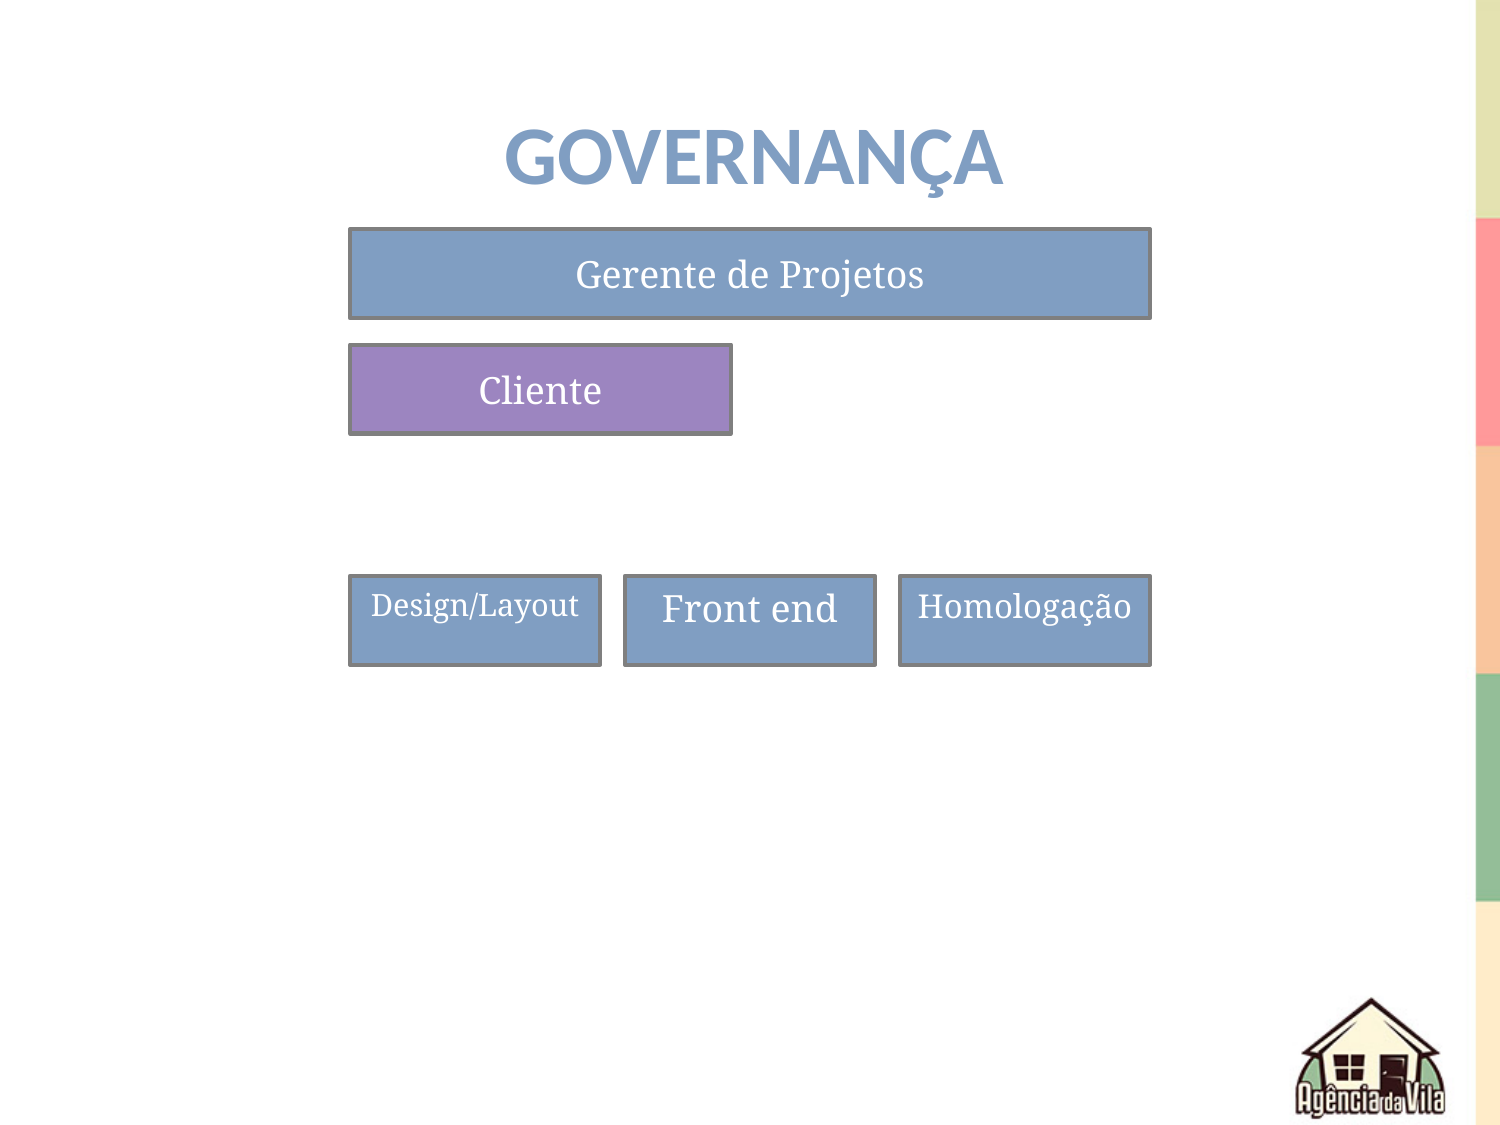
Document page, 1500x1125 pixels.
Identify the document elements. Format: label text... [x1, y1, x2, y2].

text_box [249, 228, 1251, 897]
picture [0, 0, 1500, 1125]
text_box GOVERNANÇA [117, 93, 1393, 318]
